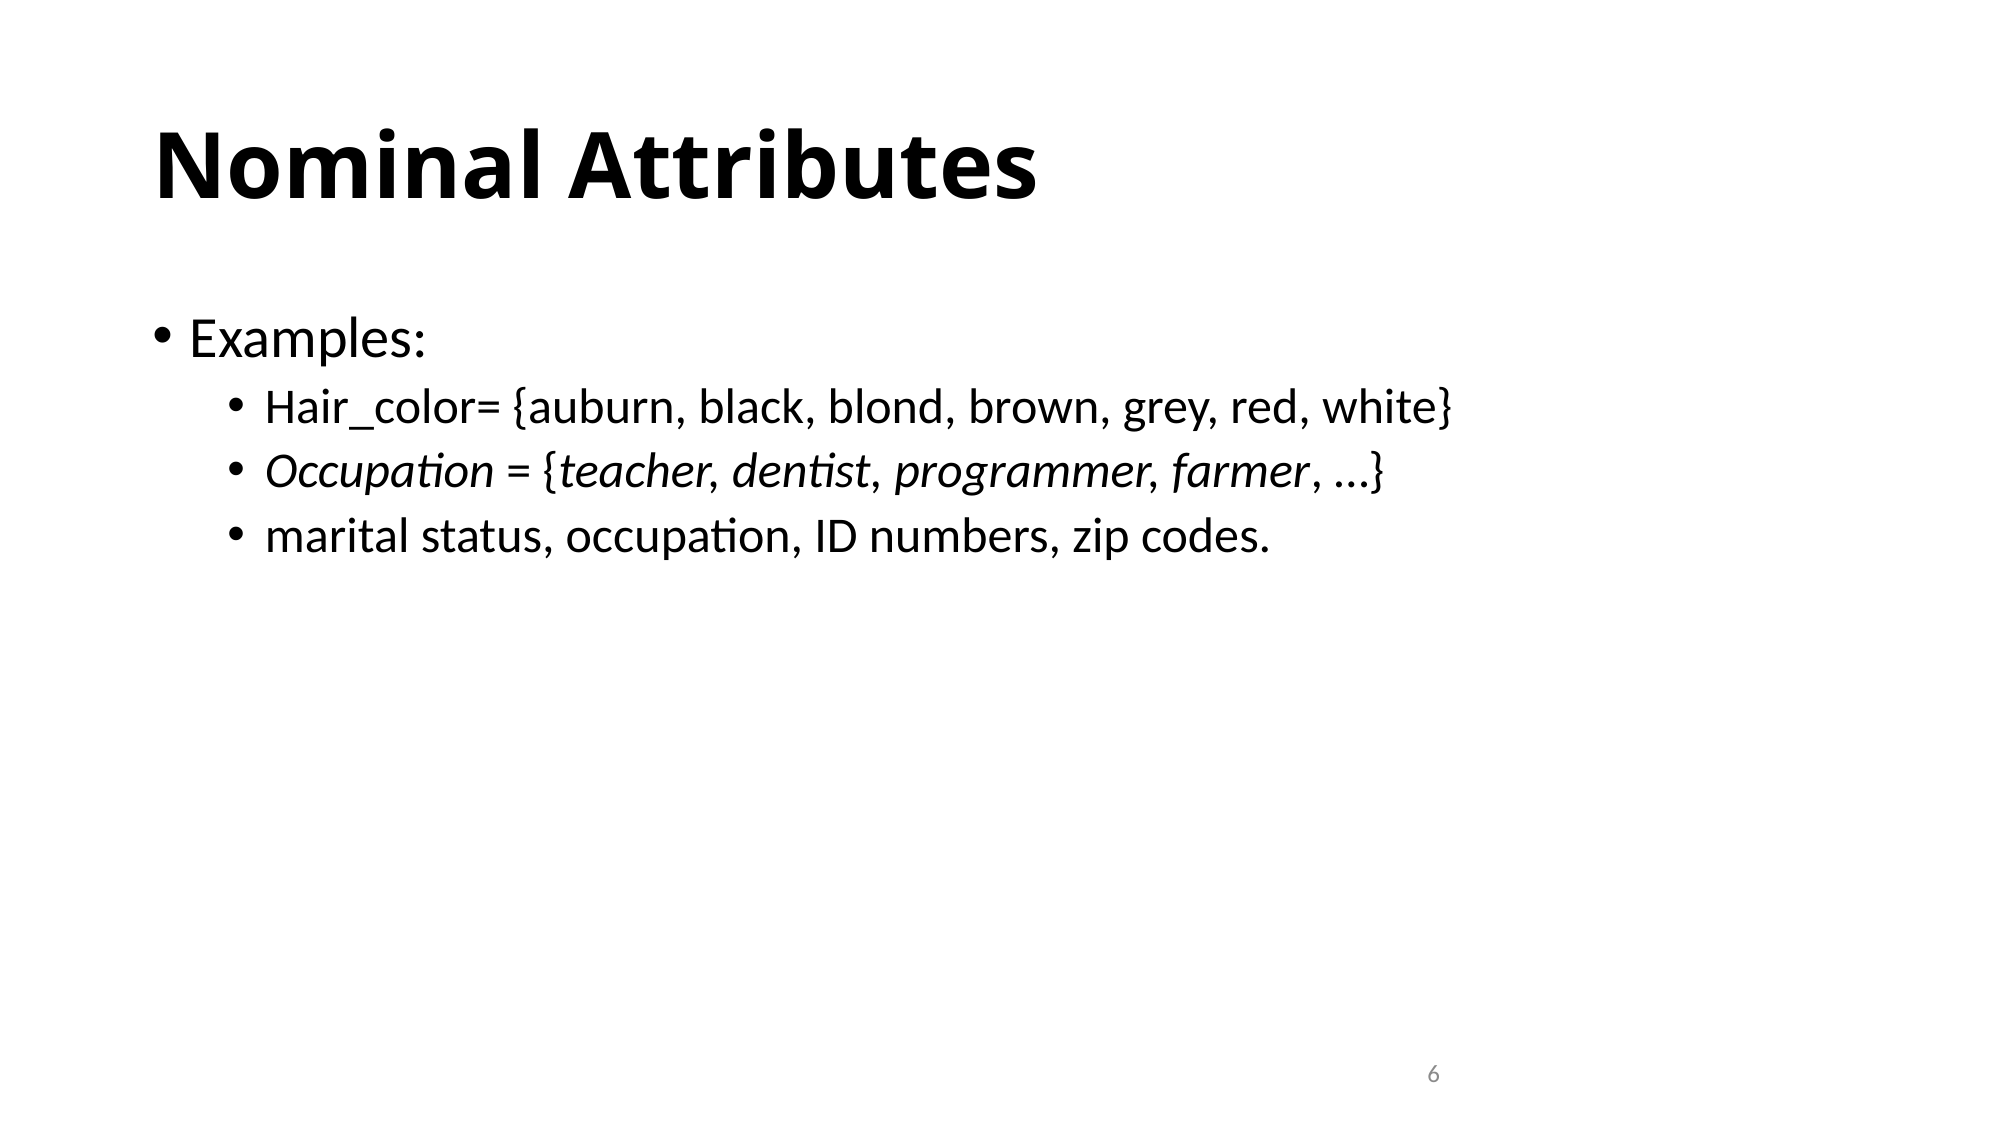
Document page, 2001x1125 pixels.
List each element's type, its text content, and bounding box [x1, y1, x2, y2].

slide_number 6 [1412, 1042, 1863, 1103]
title Nominal Attributes [137, 59, 1863, 278]
list Examples: Hair_color= {auburn, black, blond, brown, grey, red, white} Occupation = {teacher, dentist, programmer, farmer, …} marital status, occupation, ID numbers, zip codes. [137, 299, 1947, 1014]
